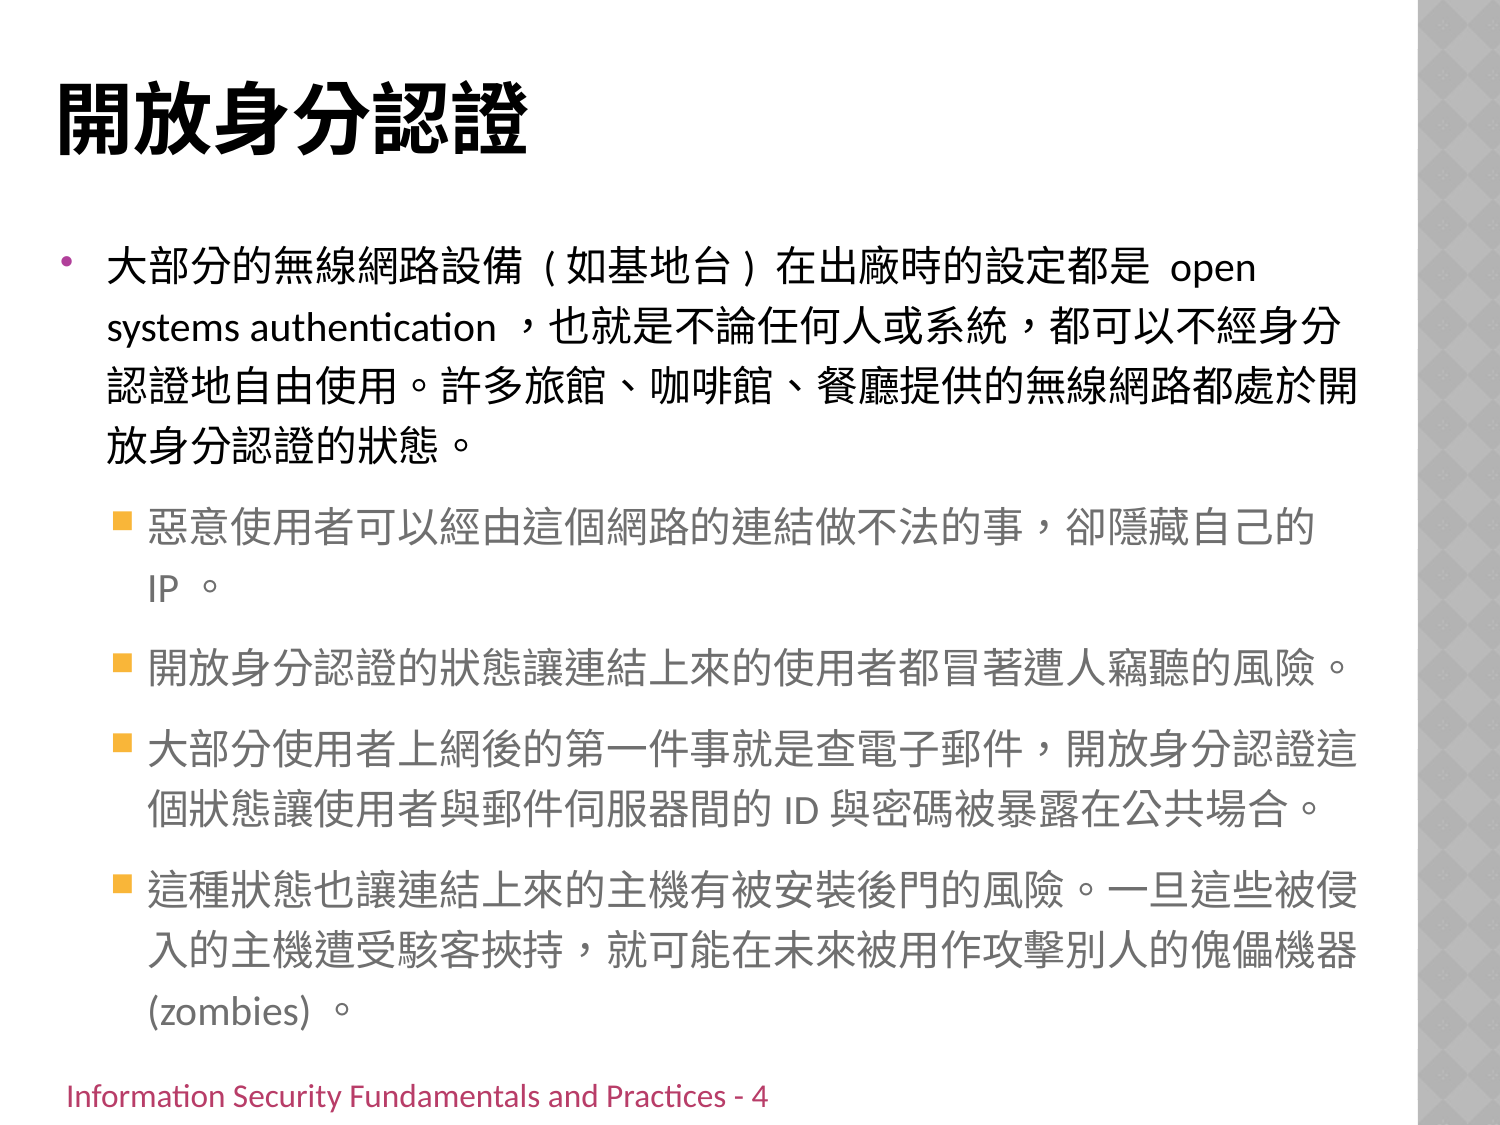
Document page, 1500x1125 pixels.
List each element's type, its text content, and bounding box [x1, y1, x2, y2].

list 大部分的無線網路設備 (如基地台) 在出廠時的設定都是 open systems authentication，也就是不論任何人或系統，都可以不經身分認證地自由使用。許多旅館、咖啡館、餐廳提供的無線網路都處於開放身分認證的狀態。 惡意使用者可以經由這個網路的連結做不法的事，卻隱藏自己的IP。 開放身分認證的狀態讓連結上來的使用者都冒著遭人竊聽的風險。 大部分使用者上網後的第一件事就是查電子郵件，開放身分認證這個狀態讓使用者與郵件伺服器間的ID與密碼被暴露在公共場合。 這種狀態也讓連結上來的主機有被安裝後門的風險。一旦這些被侵入的主機遭受駭客挾持，就可能在未來被用作攻擊別人的傀儡機器 (zombies)。 [46, 222, 1395, 1059]
title 開放身分認證 [46, 52, 1395, 164]
